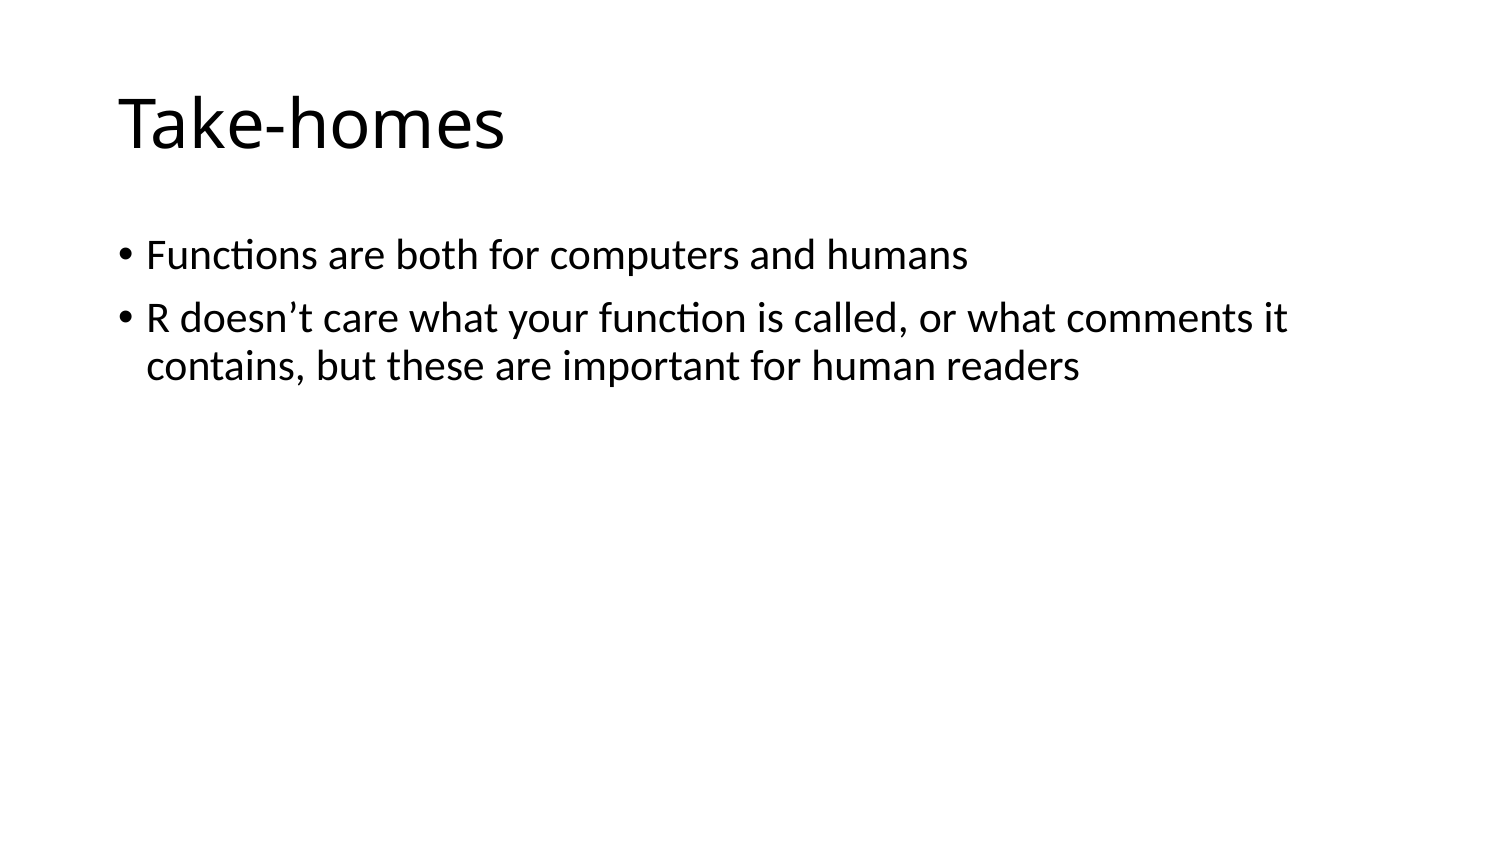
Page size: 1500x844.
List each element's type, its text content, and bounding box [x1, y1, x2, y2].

title Take-homes [103, 44, 1397, 208]
list Functions are both for computers and humans R doesn’t care what your function is called, or what comments it contains, but these are important for human readers [103, 224, 1397, 760]
